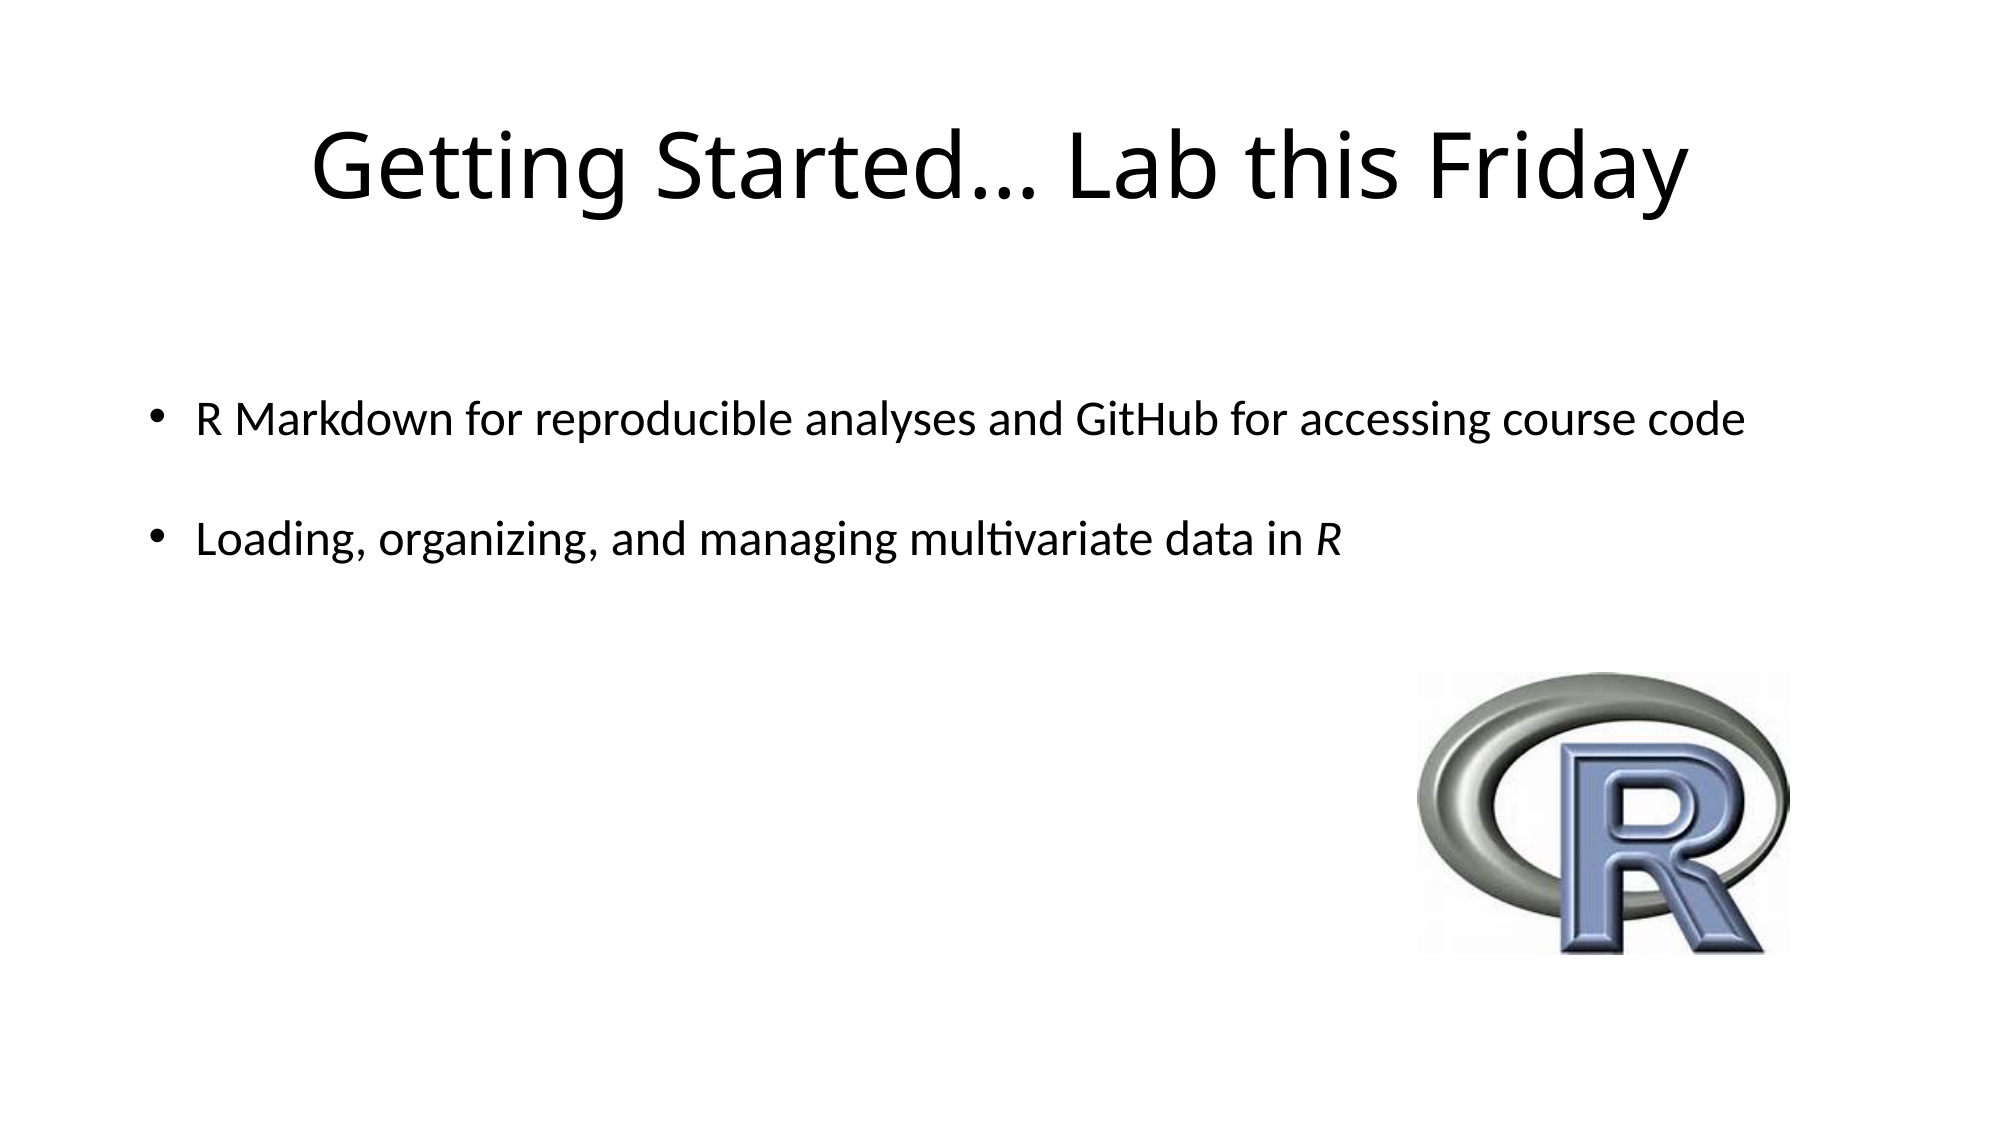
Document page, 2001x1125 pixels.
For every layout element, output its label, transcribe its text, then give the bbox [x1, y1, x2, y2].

text_box R Markdown for reproducible analyses and GitHub for accessing course code Loading, organizing, and managing multivariate data in R [133, 378, 1762, 813]
title Getting Started… Lab this Friday [137, 59, 1863, 278]
picture [1417, 672, 1790, 955]
